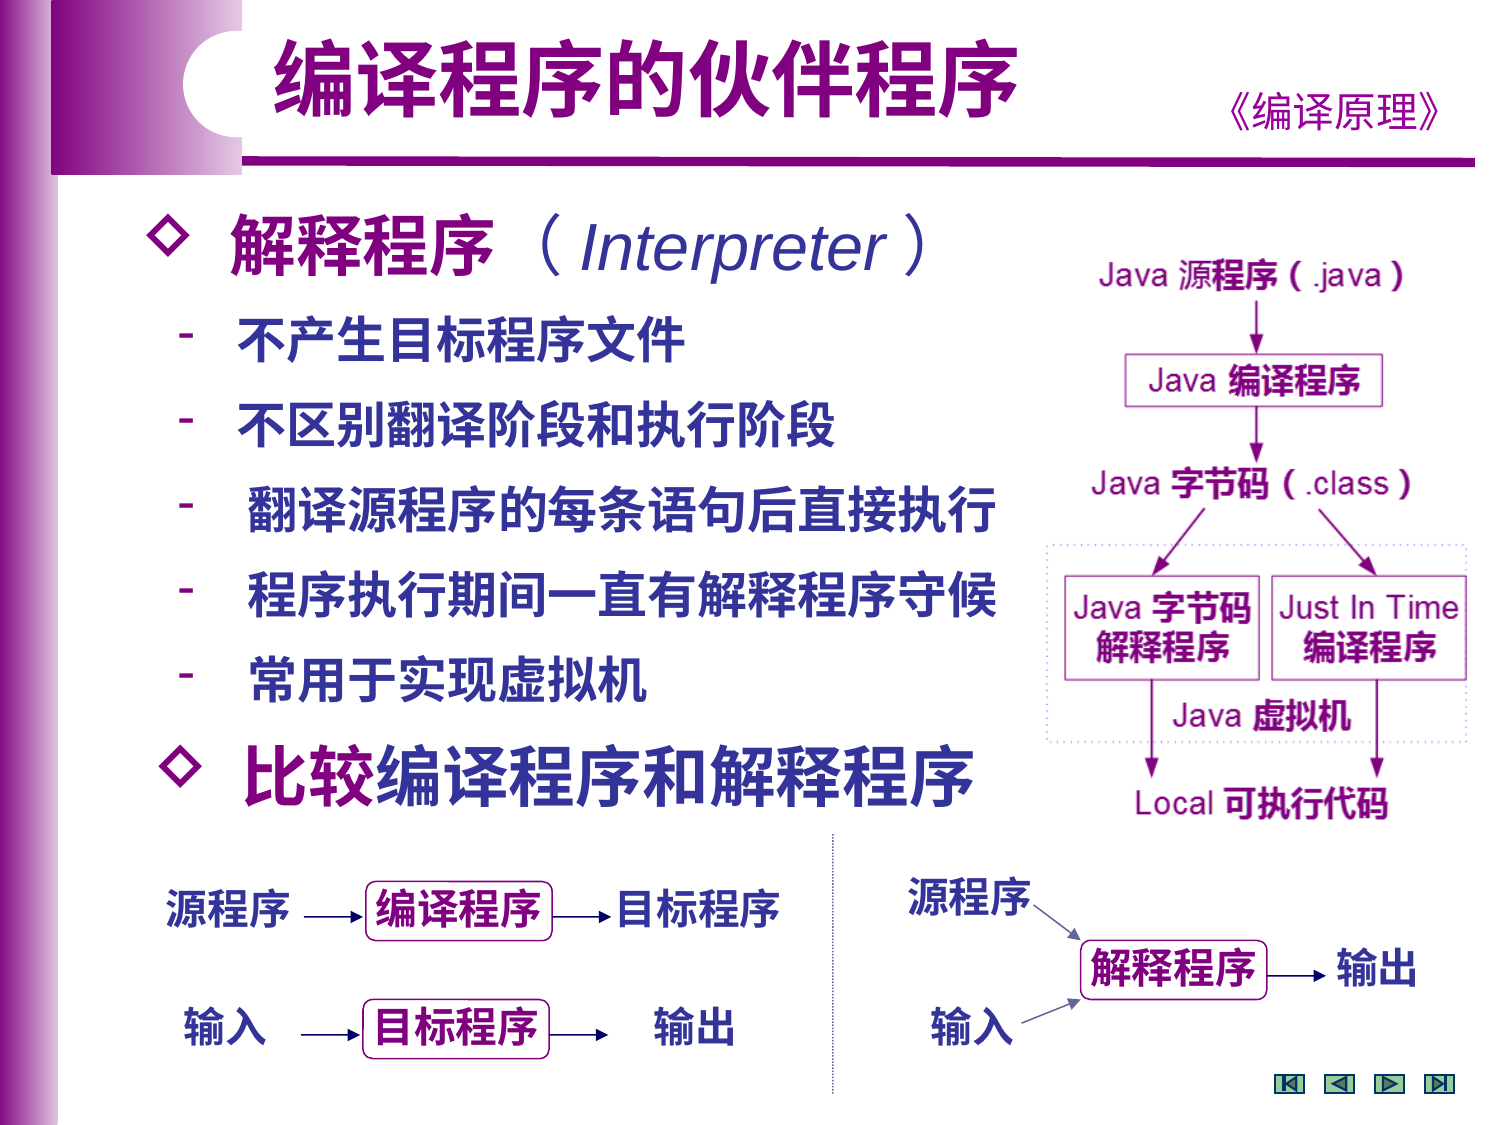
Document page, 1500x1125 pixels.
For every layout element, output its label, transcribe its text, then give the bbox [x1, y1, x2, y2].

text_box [135, 727, 1436, 1095]
text_box [1440, 1074, 1455, 1093]
text_box 编译程序的伙伴程序 [248, 31, 1046, 136]
text_box 解释程序（Interpreter） 不产生目标程序文件 不区别翻译阶段和执行阶段 翻译源程序的每条语句后直接执行 程序执行期间一直有解释程序守候 常用于实现虚拟机 [123, 196, 1057, 716]
picture [1029, 247, 1481, 831]
